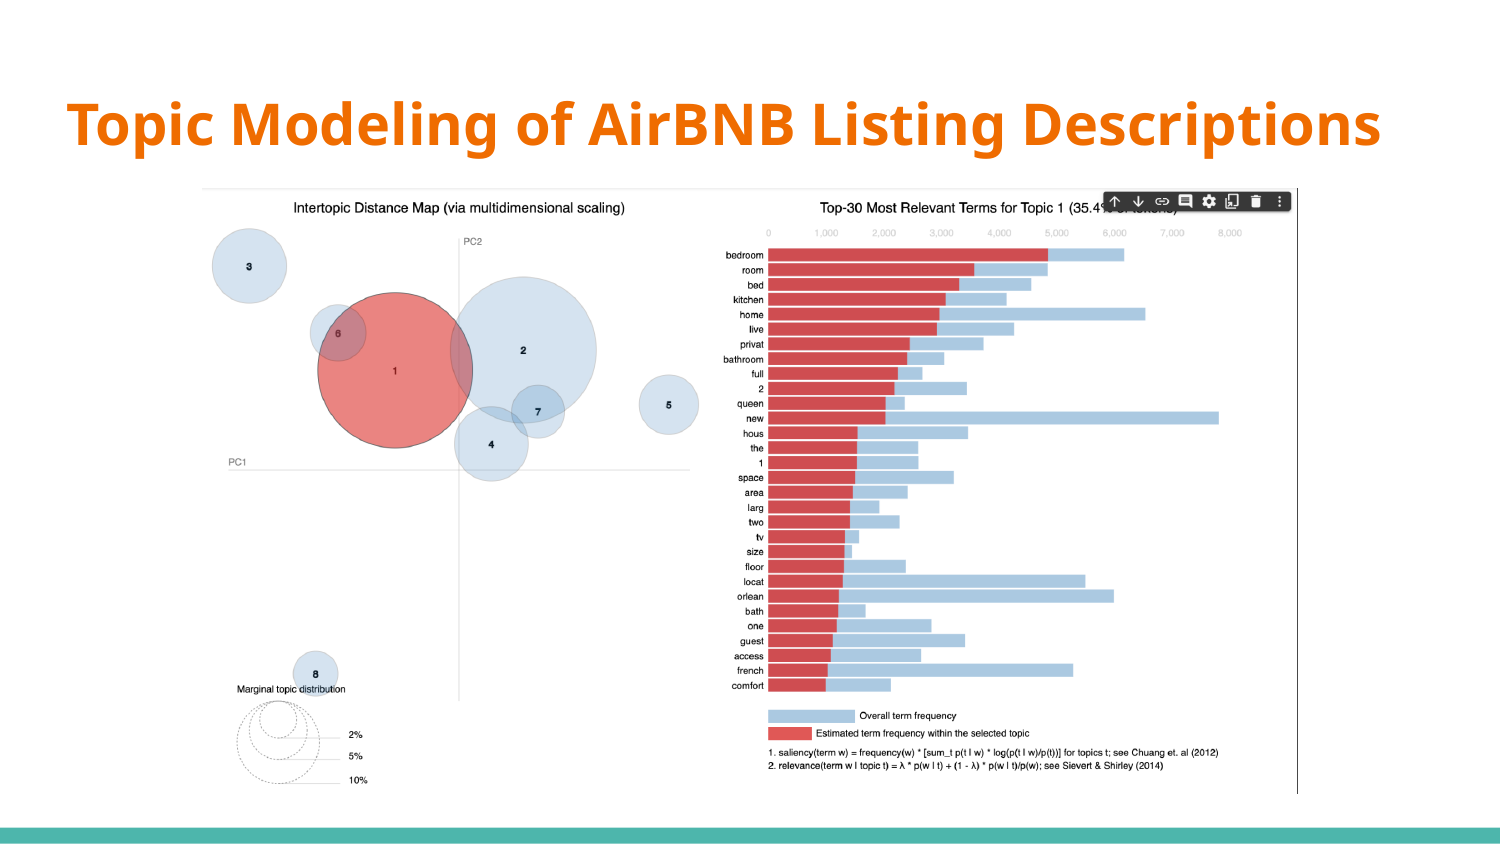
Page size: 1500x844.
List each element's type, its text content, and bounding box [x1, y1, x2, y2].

title Topic Modeling of AirBNB Listing Descriptions [51, 72, 1449, 189]
picture [201, 188, 1299, 794]
